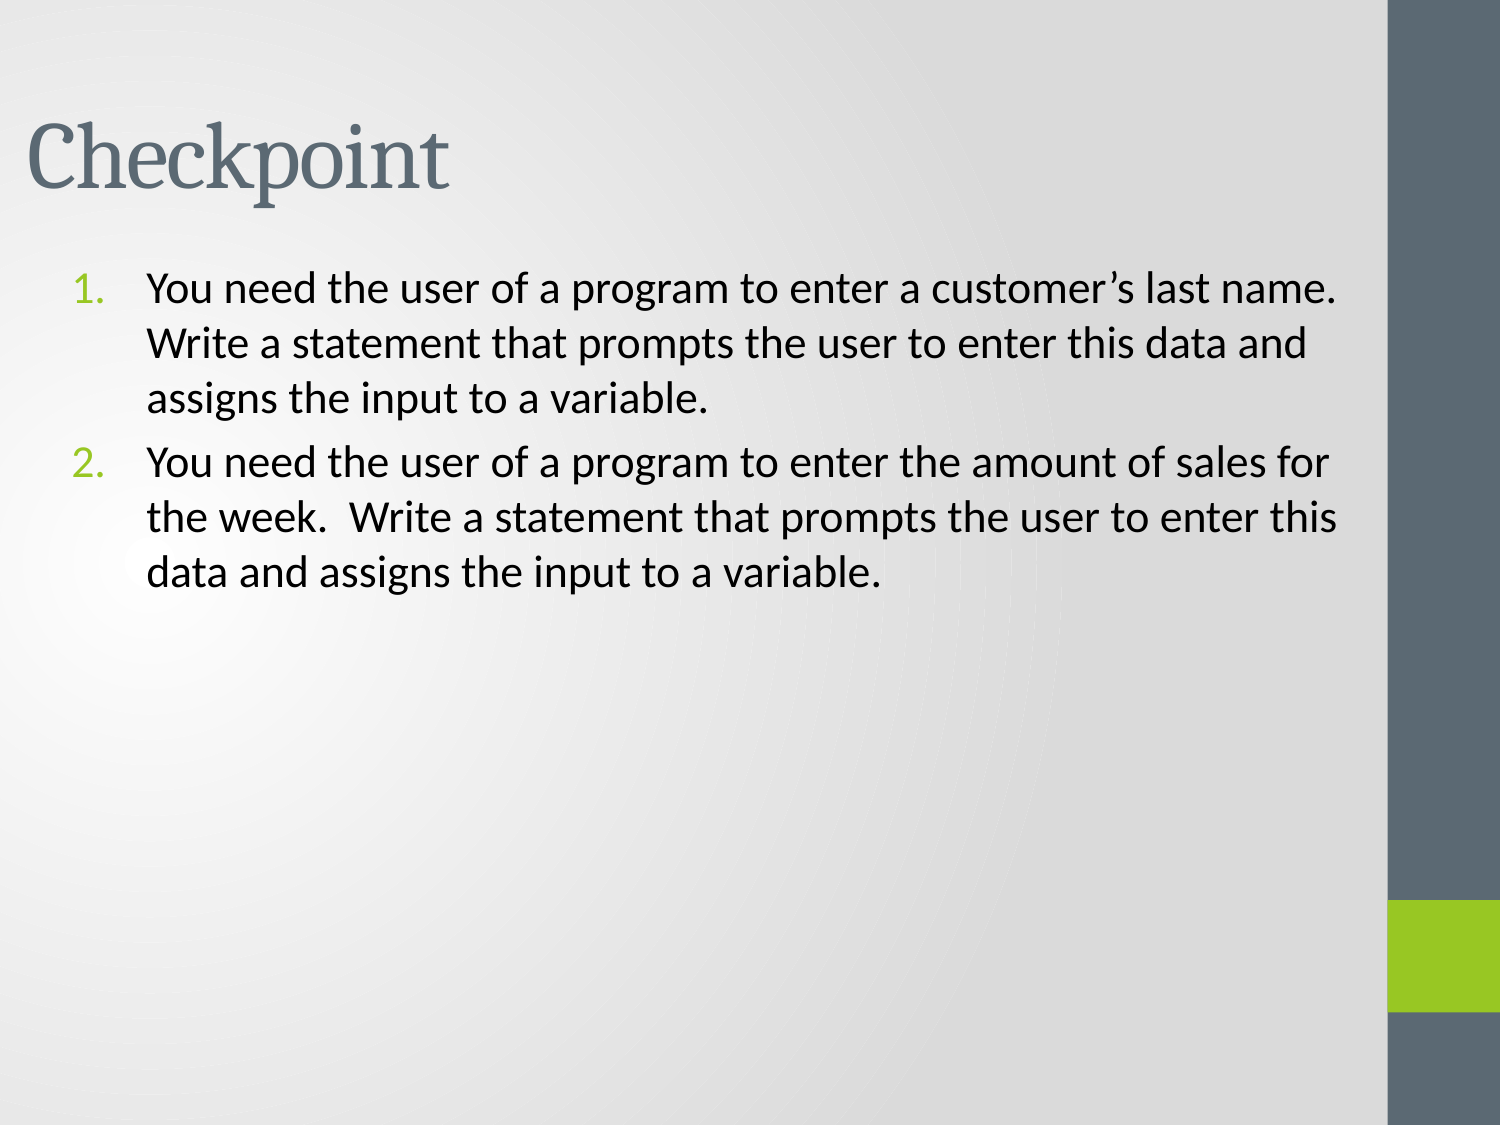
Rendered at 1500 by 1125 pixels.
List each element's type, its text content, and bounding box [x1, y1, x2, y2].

title Checkpoint [12, 75, 1363, 225]
list You need the user of a program to enter a customer’s last name. Write a statement that prompts the user to enter this data and assigns the input to a variable. You need the user of a program to enter the amount of sales for the week. Write a statement that prompts the user to enter this data and assigns the input to a variable. [37, 249, 1388, 930]
